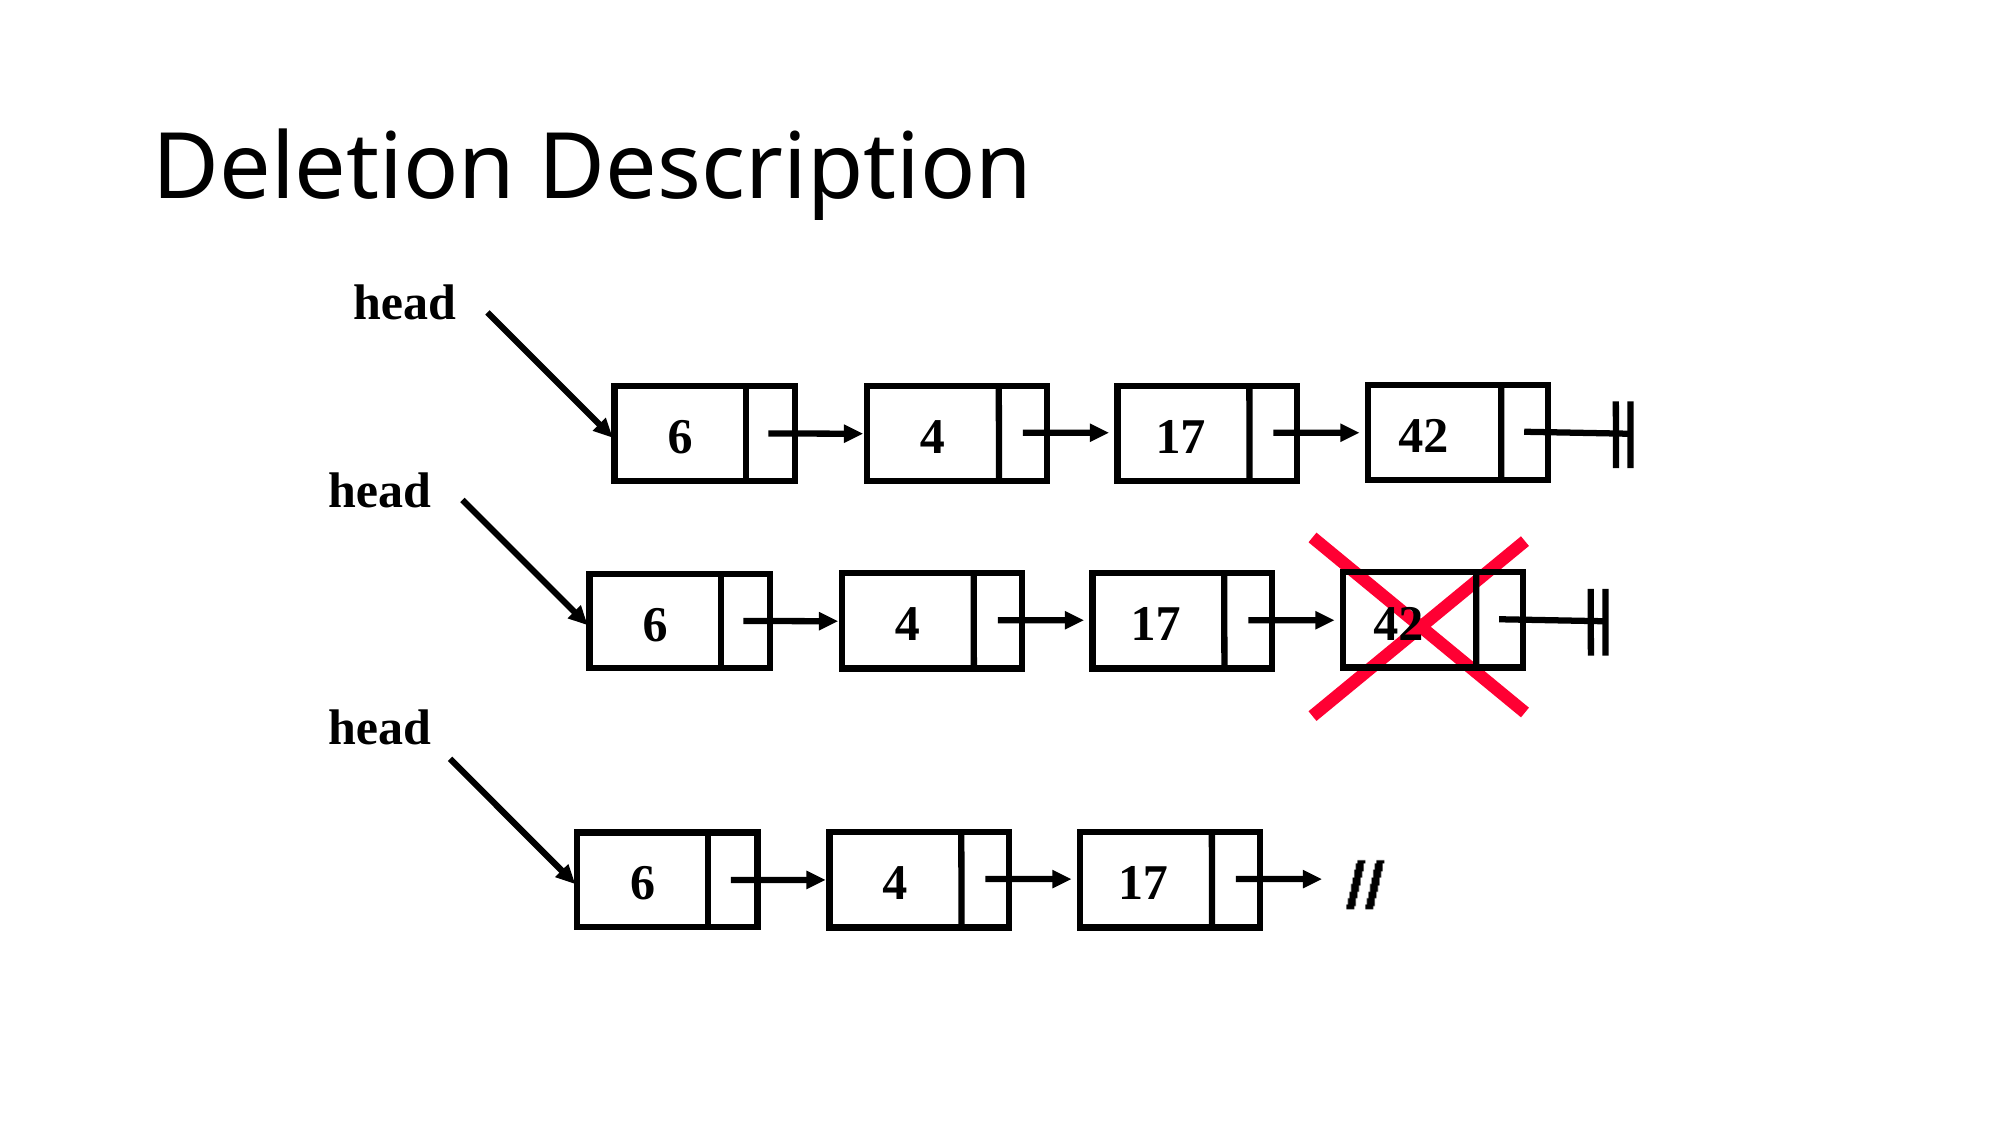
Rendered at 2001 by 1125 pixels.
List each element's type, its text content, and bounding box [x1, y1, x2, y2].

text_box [841, 573, 1084, 669]
text_box head [313, 449, 446, 525]
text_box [866, 385, 1109, 482]
text_box [798, 427, 863, 440]
text_box head [338, 262, 471, 338]
text_box head [313, 687, 446, 763]
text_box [589, 573, 770, 669]
picture [1334, 851, 1413, 938]
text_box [829, 832, 1071, 928]
text_box [761, 873, 826, 887]
title Deletion Description [137, 59, 1863, 278]
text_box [1092, 573, 1335, 669]
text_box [1117, 385, 1360, 482]
text_box [773, 614, 838, 628]
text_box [1343, 572, 1608, 670]
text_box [614, 386, 795, 481]
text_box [576, 832, 758, 928]
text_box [1368, 384, 1633, 483]
text_box [487, 312, 611, 437]
text_box [462, 499, 586, 625]
text_box [449, 758, 574, 884]
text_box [1079, 832, 1322, 928]
